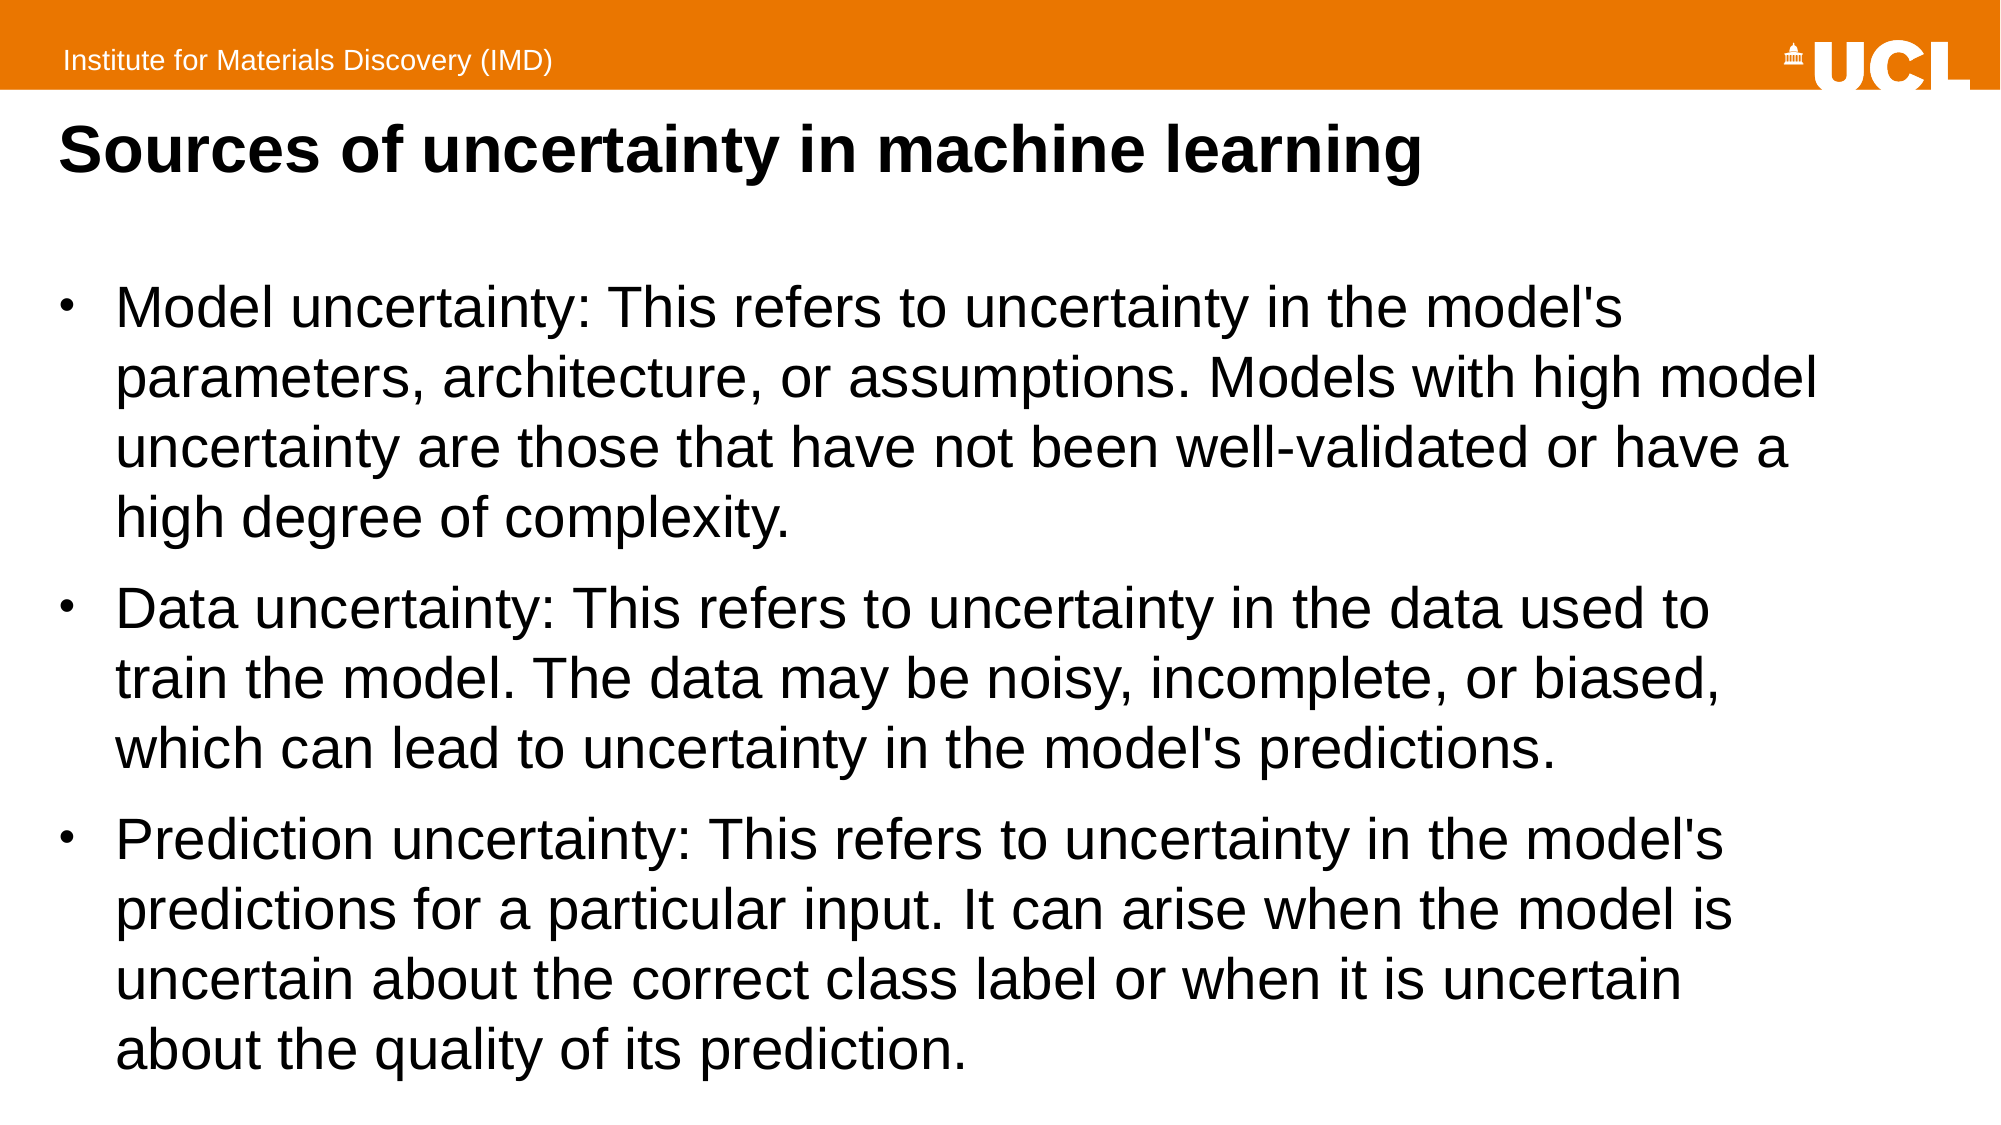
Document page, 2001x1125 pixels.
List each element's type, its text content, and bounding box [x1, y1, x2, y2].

list Model uncertainty: This refers to uncertainty in the model's parameters, architecture, or assumptions. Models with high model uncertainty are those that have not been well-validated or have a high degree of complexity. Data uncertainty: This refers to uncertainty in the data used to train the model. The data may be noisy, incomplete, or biased, which can lead to uncertainty in the model's predictions. Prediction uncertainty: This refers to uncertainty in the model's predictions for a particular input. It can arise when the model is uncertain about the correct class label or when it is uncertain about the quality of its prediction. [59, 269, 1831, 1010]
title Sources of uncertainty in machine learning [59, 115, 1831, 240]
picture [0, 0, 2001, 90]
